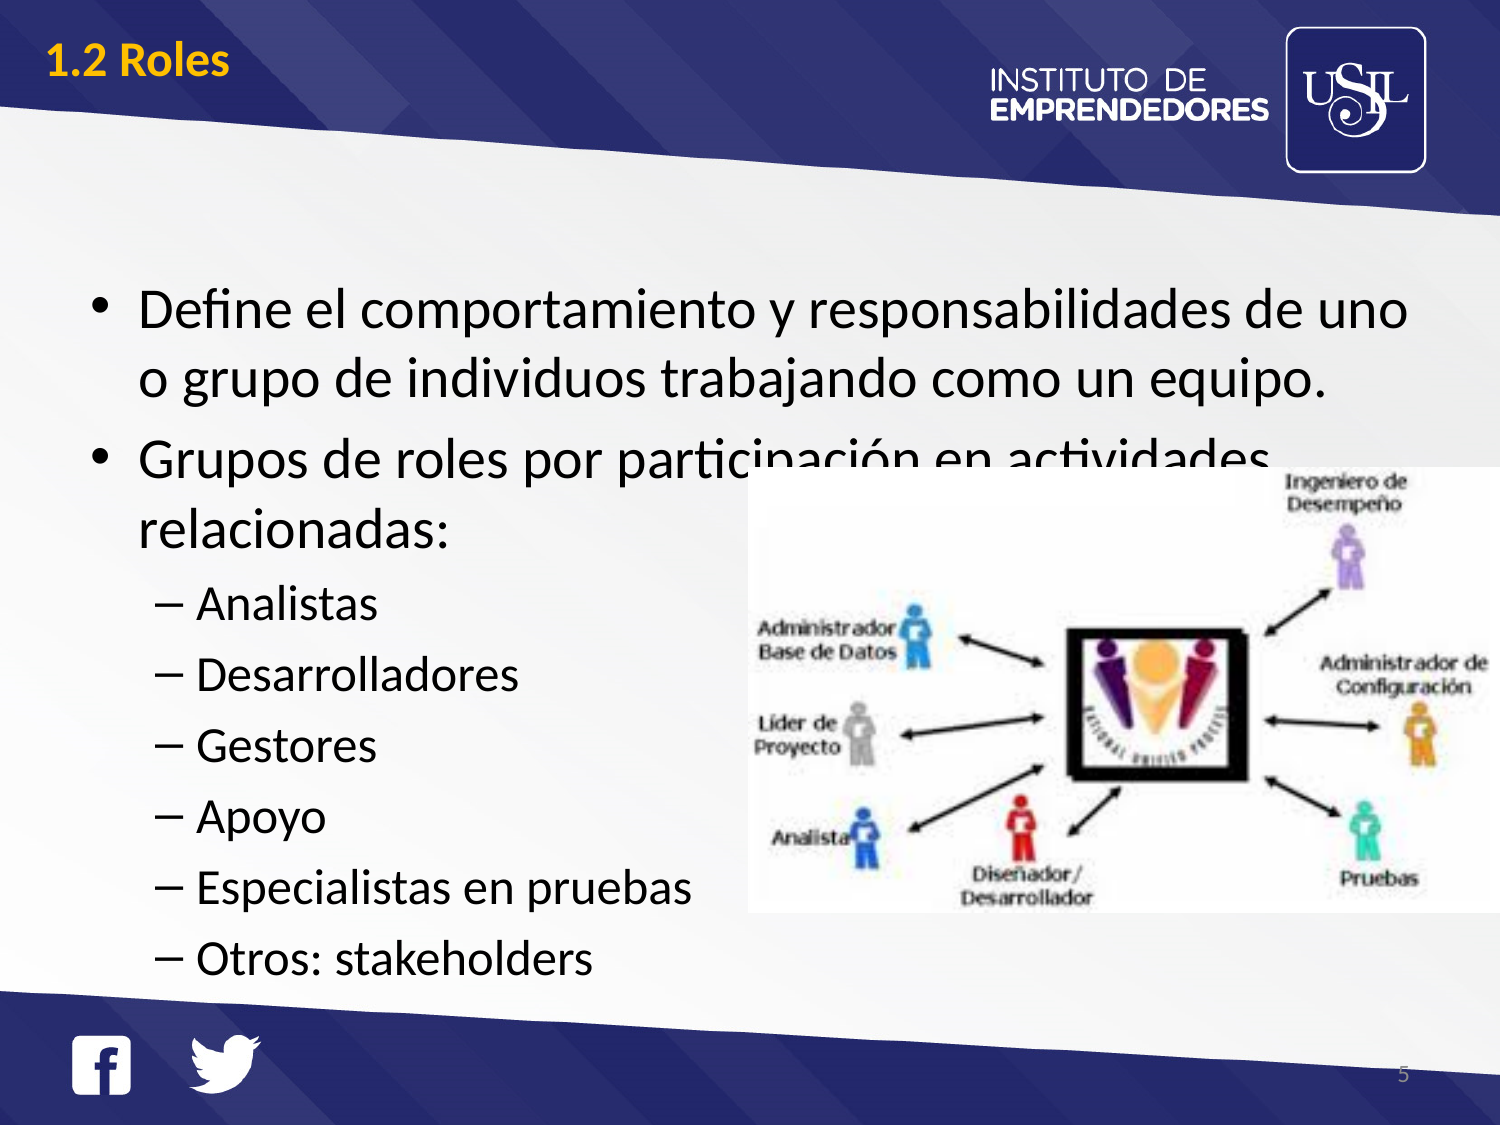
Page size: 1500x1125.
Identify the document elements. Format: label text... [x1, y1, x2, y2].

list Define el comportamiento y responsabilidades de uno o grupo de individuos trabajando como un equipo. Grupos de roles por participación en actividades relacionadas: Analistas Desarrolladores Gestores Apoyo Especialistas en pruebas Otros: stakeholders [75, 262, 1425, 1005]
title 1.2 Roles [29, 19, 1380, 114]
picture [0, 0, 1500, 1125]
slide_number 5 [1074, 1042, 1425, 1103]
